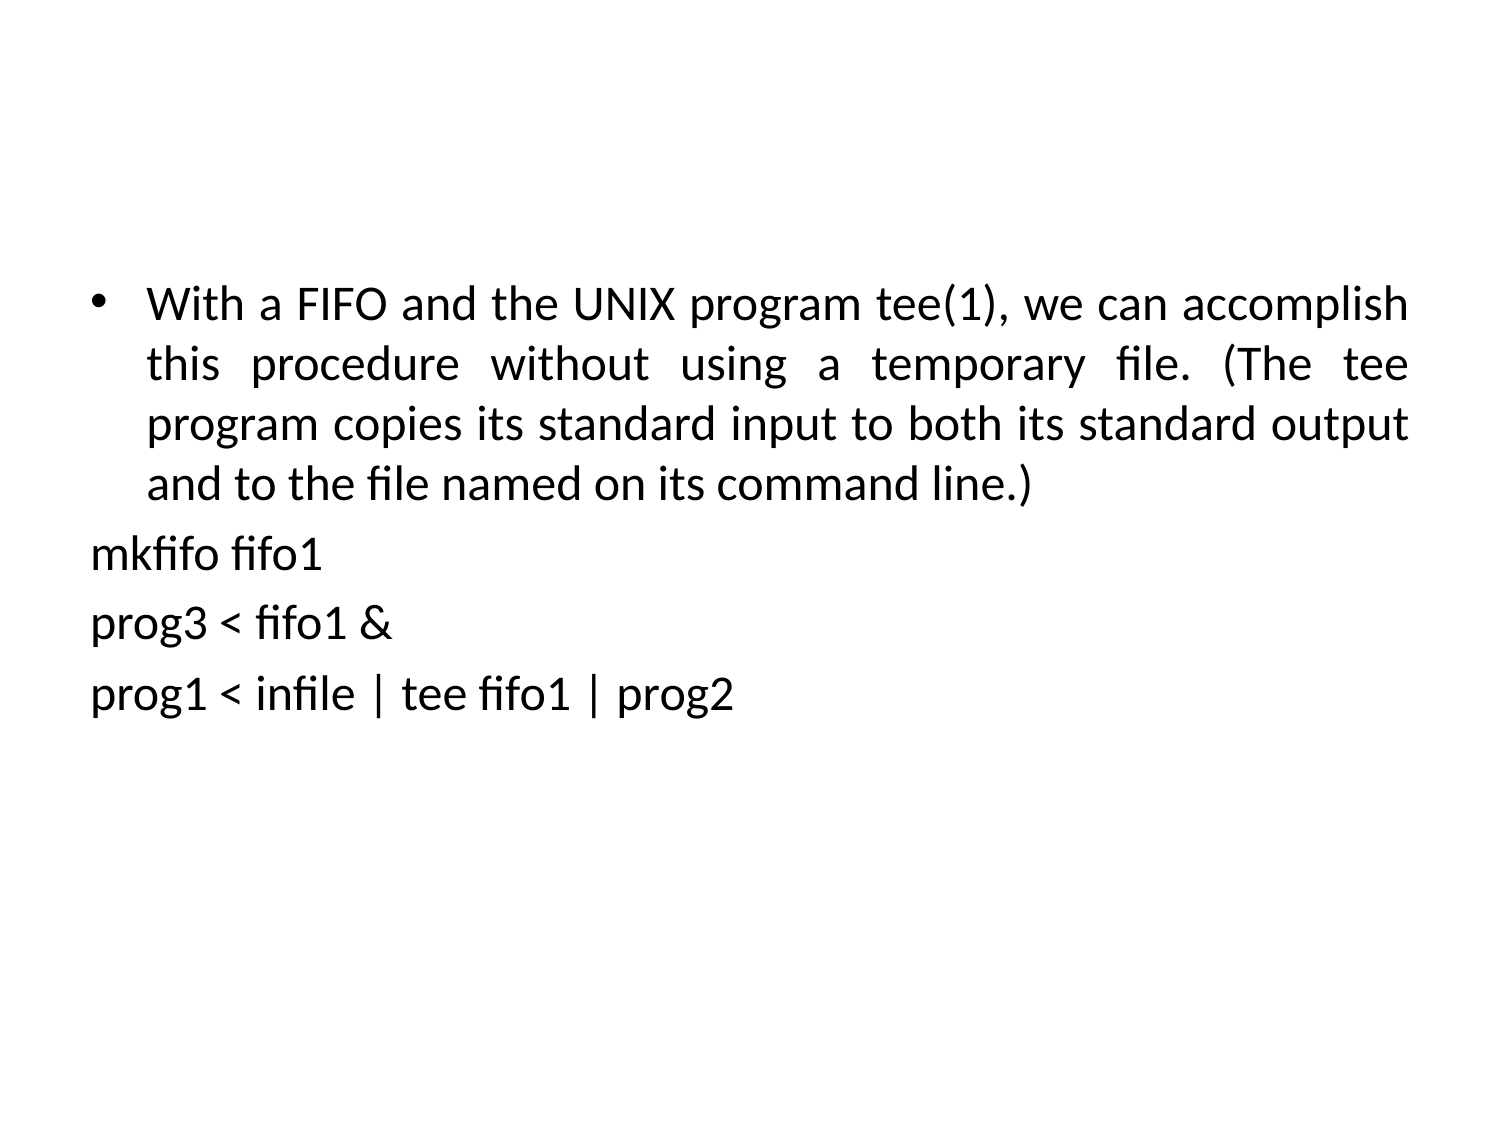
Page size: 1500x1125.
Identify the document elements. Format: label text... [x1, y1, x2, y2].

list With a FIFO and the UNIX program tee(1), we can accomplish this procedure without using a temporary file. (The tee program copies its standard input to both its standard output and to the file named on its command line.) mkfifo fifo1 prog3 < fifo1 & prog1 < infile | tee fifo1 | prog2 [75, 262, 1425, 1005]
